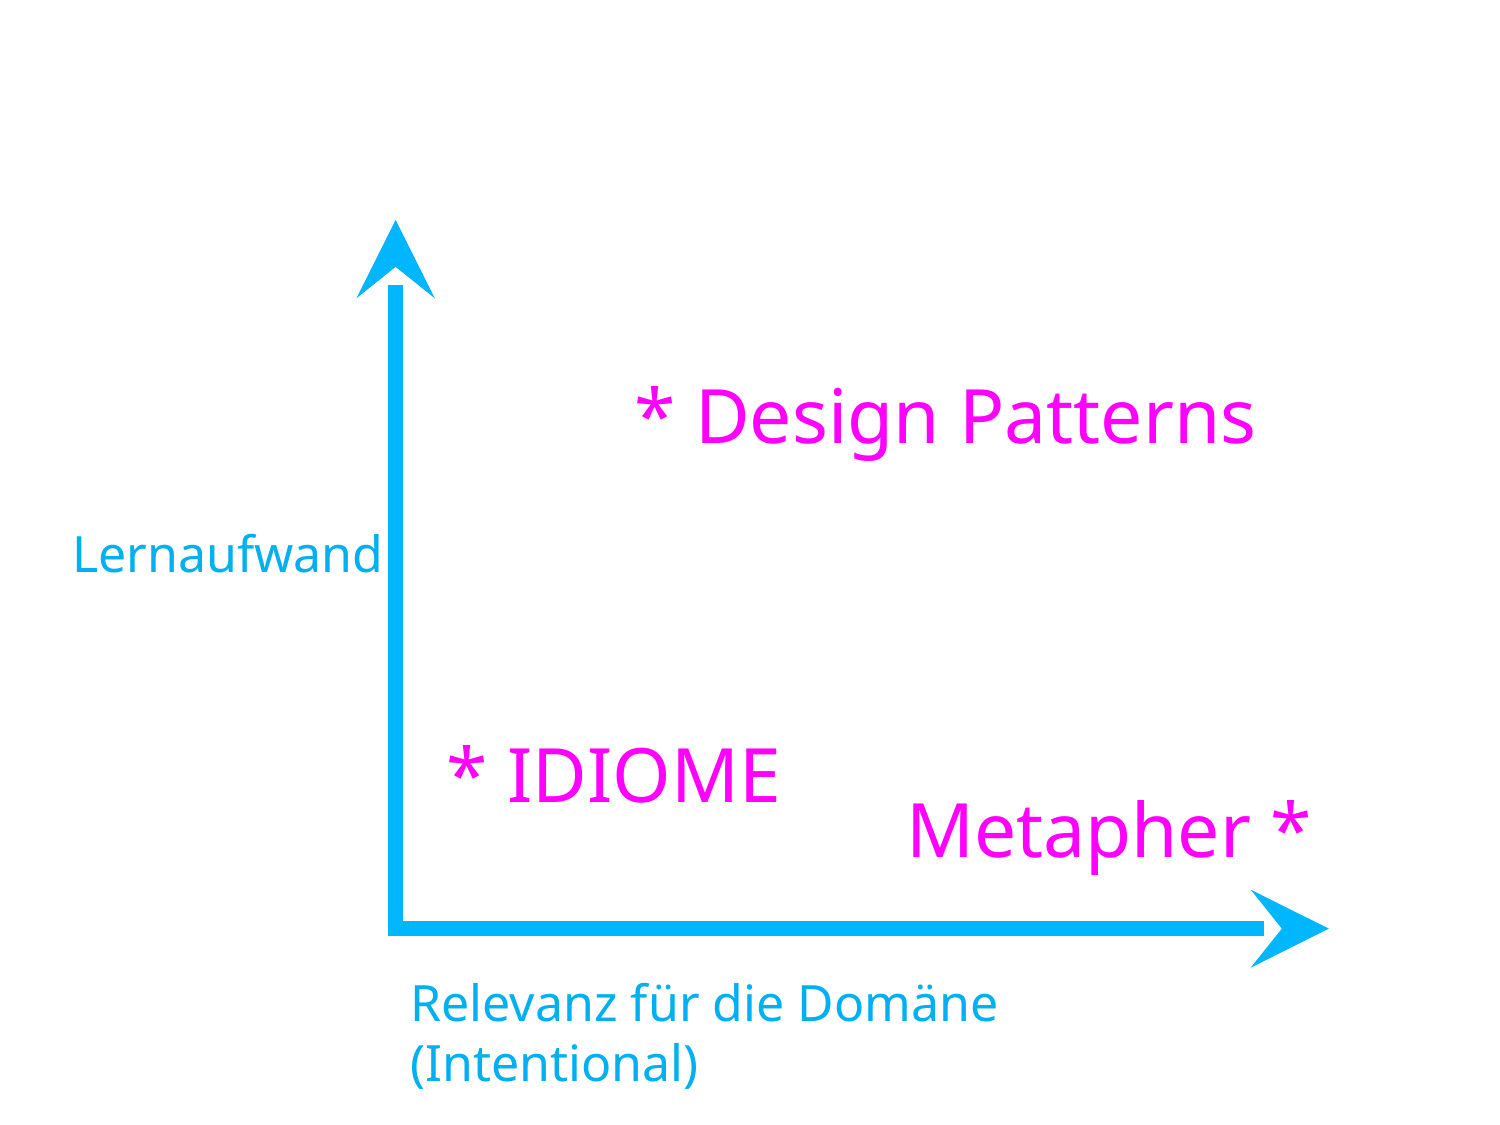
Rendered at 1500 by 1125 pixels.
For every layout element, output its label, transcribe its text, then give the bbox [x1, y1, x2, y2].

text_box Lernaufwand [57, 514, 391, 590]
text_box * IDIOME [431, 720, 796, 825]
text_box * Design Patterns [619, 361, 1272, 467]
text_box Metapher * [891, 775, 1327, 880]
text_box Relevanz für die Domäne (Intentional) [395, 964, 1314, 1099]
